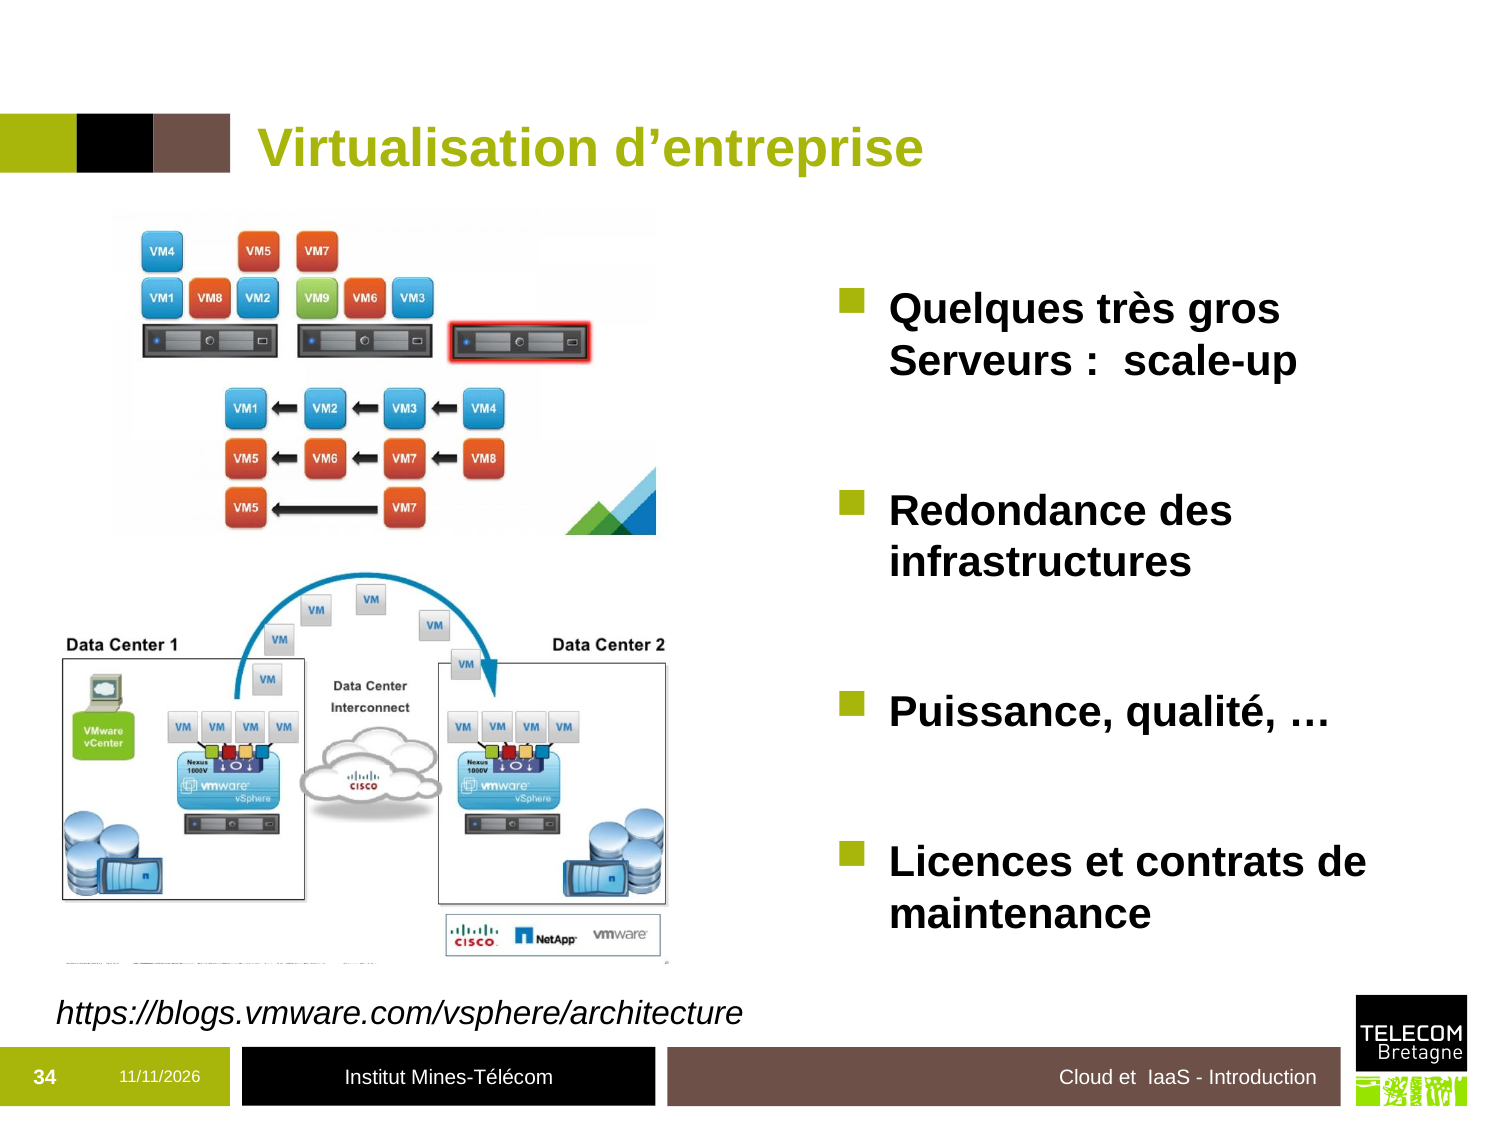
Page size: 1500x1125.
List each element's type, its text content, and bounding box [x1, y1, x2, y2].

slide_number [89, 1046, 232, 1106]
list Quelques très gros Serveurs : scale-up Redondance des infrastructures Puissance, qualité, … Licences et contrats de maintenance [820, 273, 1473, 947]
footer Cloud et IaaS - Introduction [667, 1046, 1341, 1106]
slide_number 34 [1, 1046, 89, 1106]
picture [54, 562, 671, 964]
picture [1352, 991, 1471, 1110]
text_box https://blogs.vmware.com/vsphere/architecture [41, 983, 1341, 1039]
picture [111, 207, 671, 551]
title Virtualisation d’entreprise [242, 0, 1425, 185]
